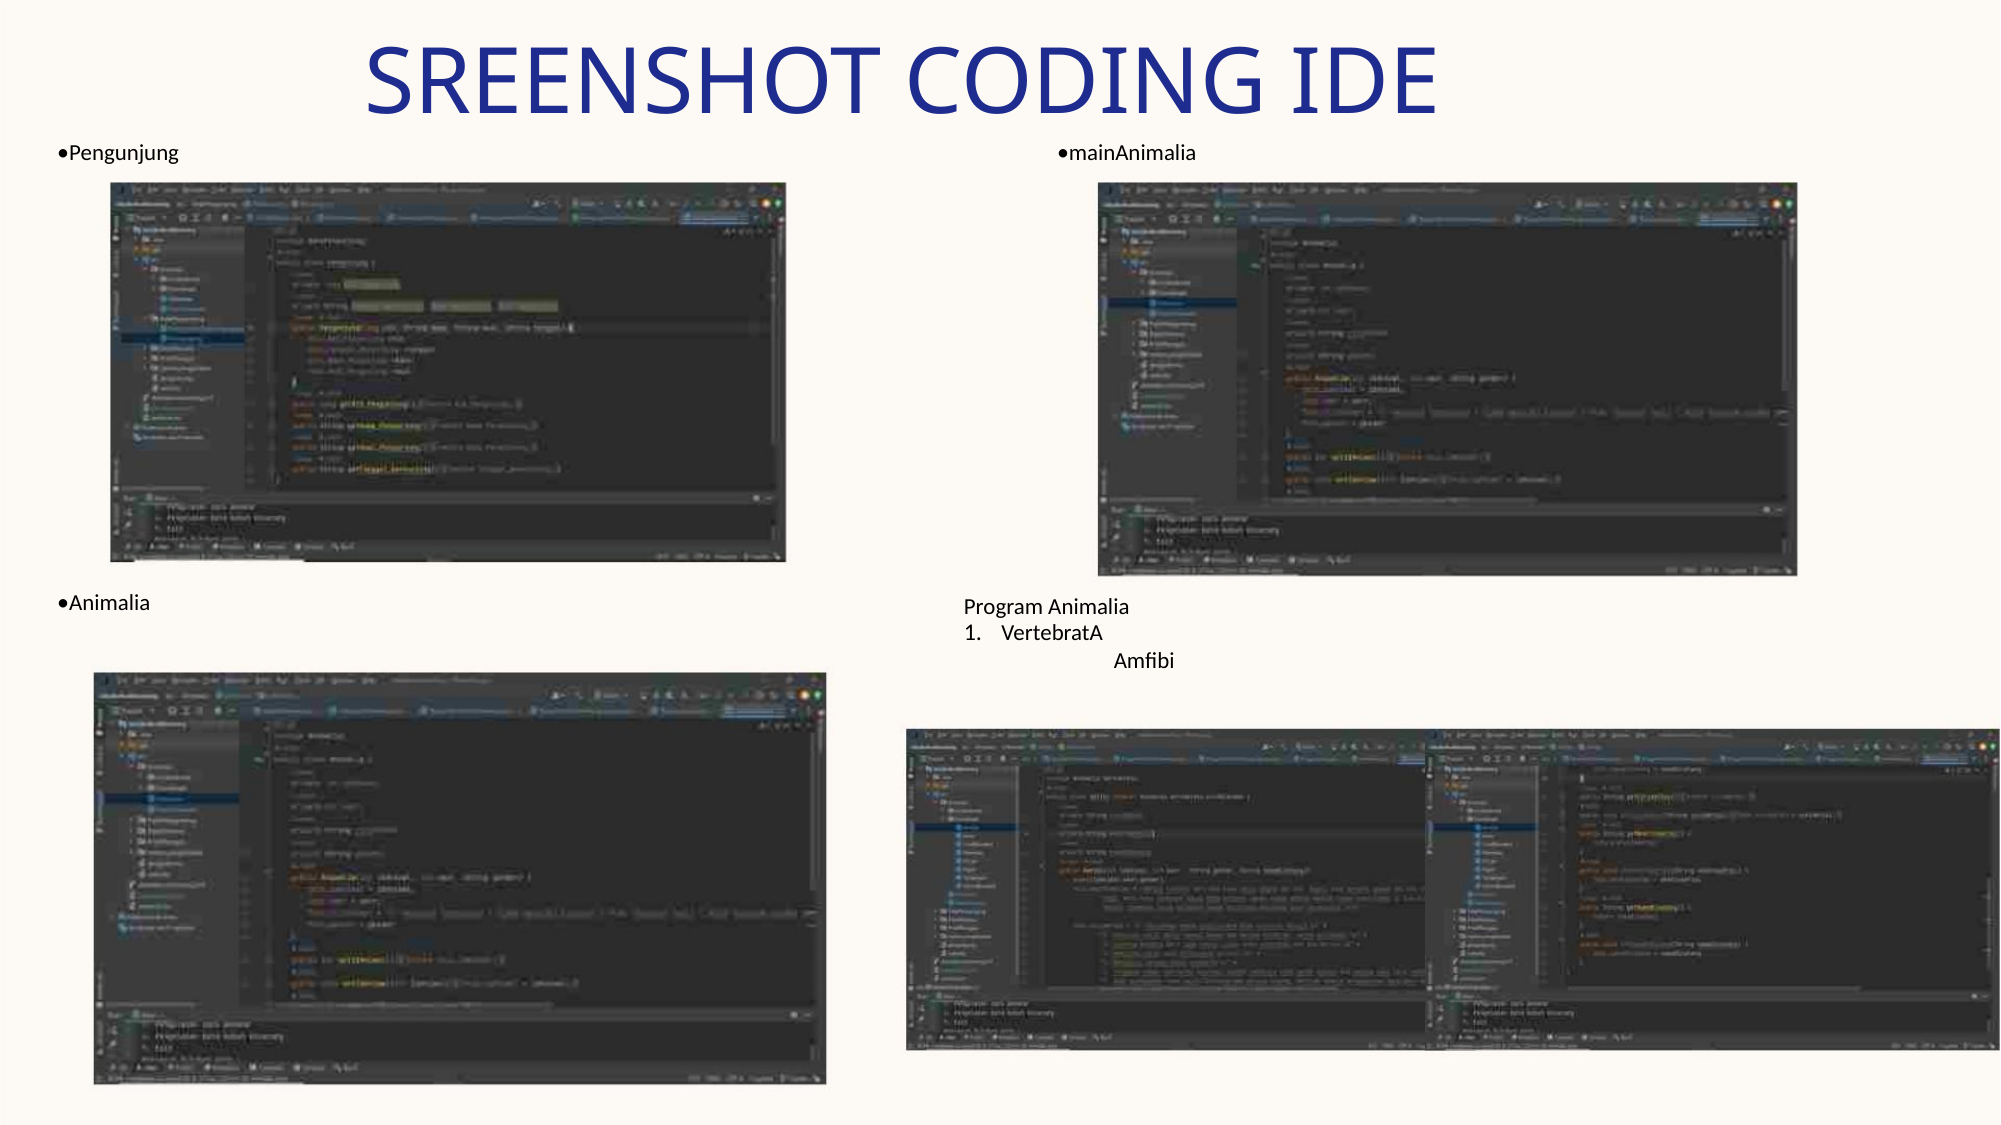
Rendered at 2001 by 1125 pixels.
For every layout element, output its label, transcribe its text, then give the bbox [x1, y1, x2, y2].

text_box [0, 0, 2000, 1125]
text_box Program Animalia 1. VertebratA Amfibi [963, 595, 1200, 673]
text_box SREENSHOT CODING IDE [364, 2, 1663, 133]
text_box •Animalia [57, 591, 176, 616]
text_box •mainAnimalia [1057, 141, 1222, 166]
text_box •Pengunjung [57, 141, 205, 166]
